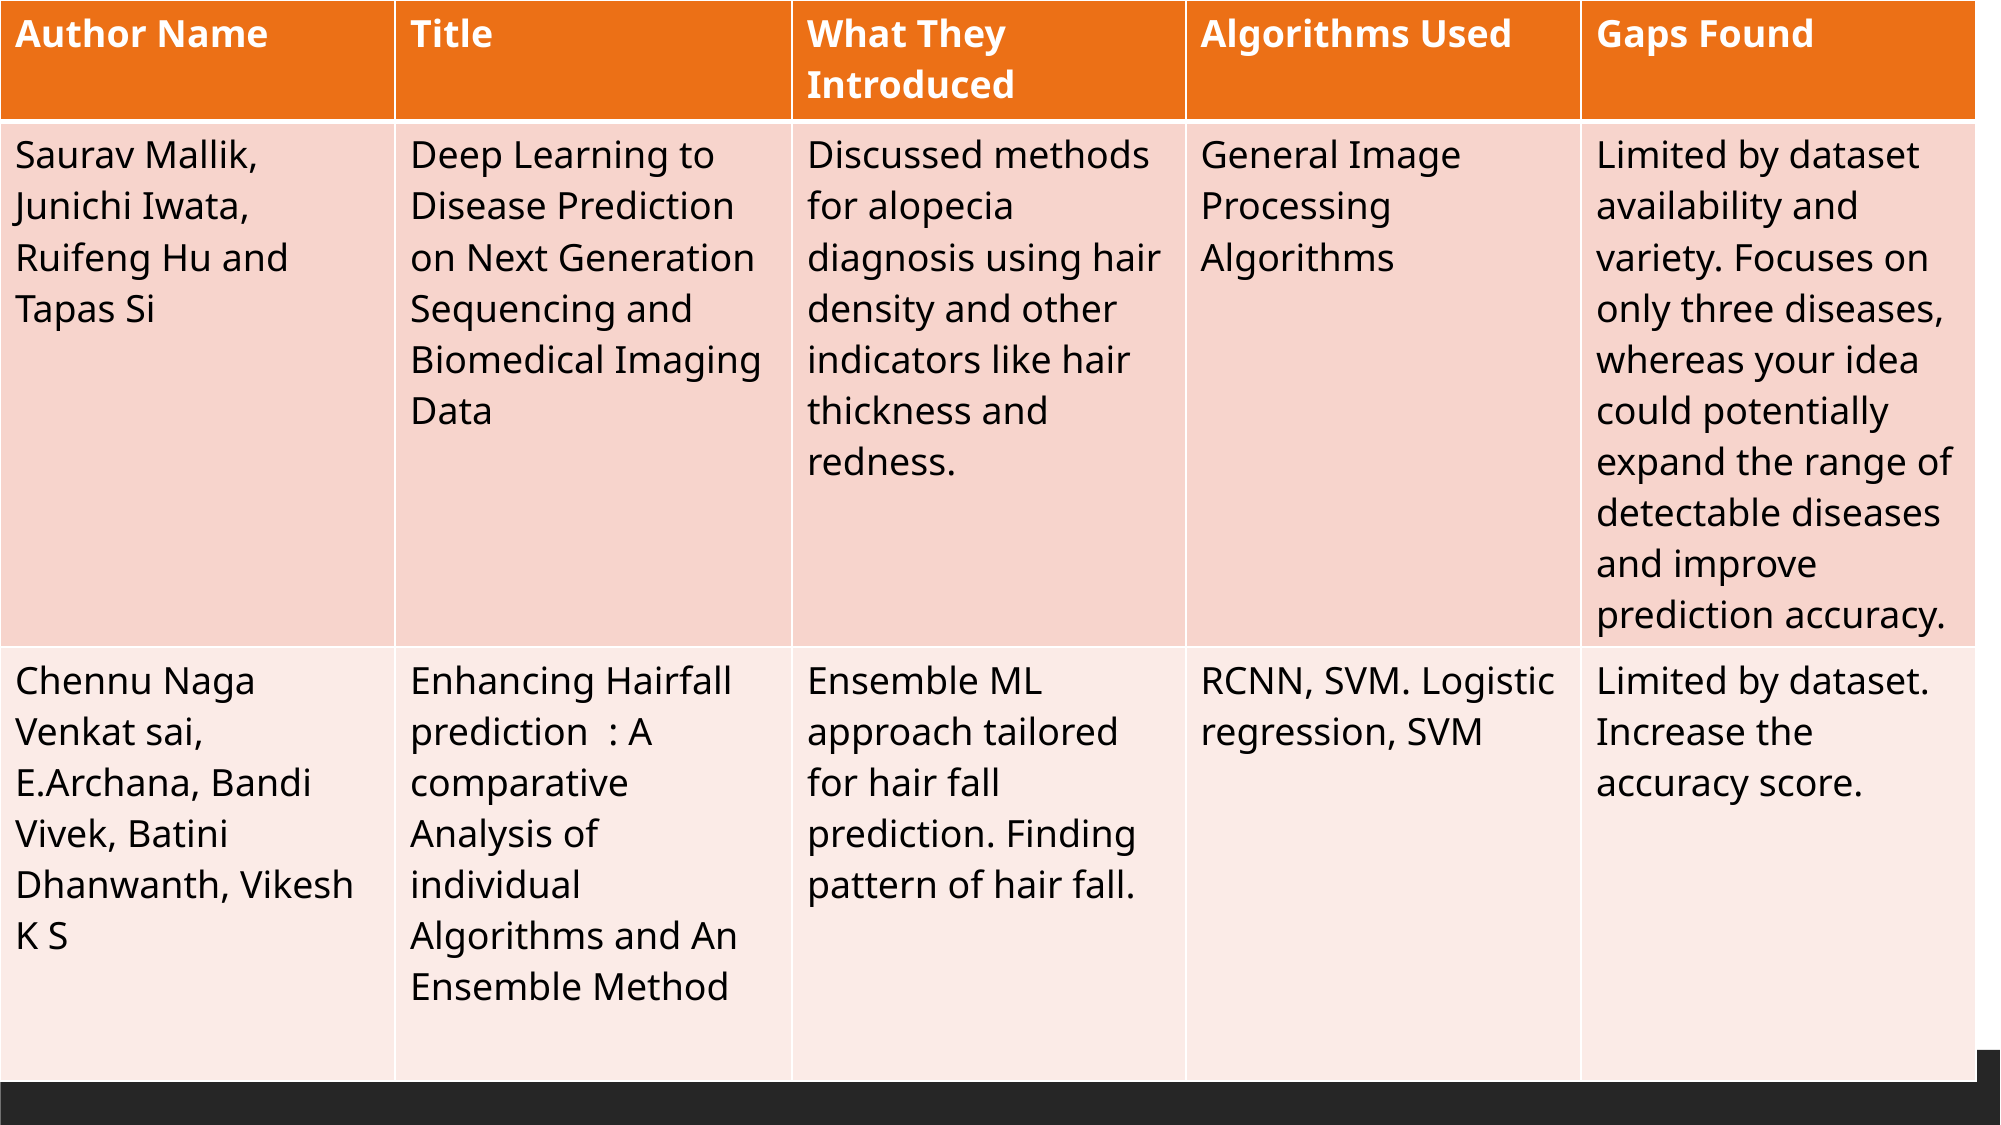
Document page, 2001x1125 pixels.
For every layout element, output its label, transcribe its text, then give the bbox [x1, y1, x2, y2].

table_header What They Introduced [793, 1, 1185, 119]
table_cell Chennu Naga Venkat sai, E.Archana, Bandi Vivek, Batini Dhanwanth, Vikesh K S [1, 648, 394, 1080]
table_cell Saurav Mallik, Junichi Iwata, Ruifeng Hu and Tapas Si [1, 124, 394, 646]
table_cell Ensemble ML approach tailored for hair fall prediction. Finding pattern of hair fall. [793, 648, 1185, 1080]
table_header Author Name [1, 1, 394, 119]
table_cell Limited by dataset availability and variety. Focuses on only three diseases, whereas your idea could potentially expand the range of detectable diseases and improve prediction accuracy. [1582, 124, 1975, 646]
table_header Title [396, 1, 791, 119]
table_cell Discussed methods for alopecia diagnosis using hair density and other indicators like hair thickness and redness. [793, 124, 1185, 646]
table_cell Limited by dataset. Increase the accuracy score. [1582, 648, 1975, 1080]
table_header Algorithms Used [1187, 1, 1580, 119]
table_cell General Image Processing Algorithms [1187, 124, 1580, 646]
table_header Gaps Found [1582, 1, 1975, 119]
table_cell Deep Learning to Disease Prediction on Next Generation Sequencing and Biomedical Imaging Data [396, 124, 791, 646]
table_cell Enhancing Hairfall prediction : A comparative Analysis of individual Algorithms and An Ensemble Method [396, 648, 791, 1080]
table_cell RCNN, SVM. Logistic regression, SVM [1187, 648, 1580, 1080]
